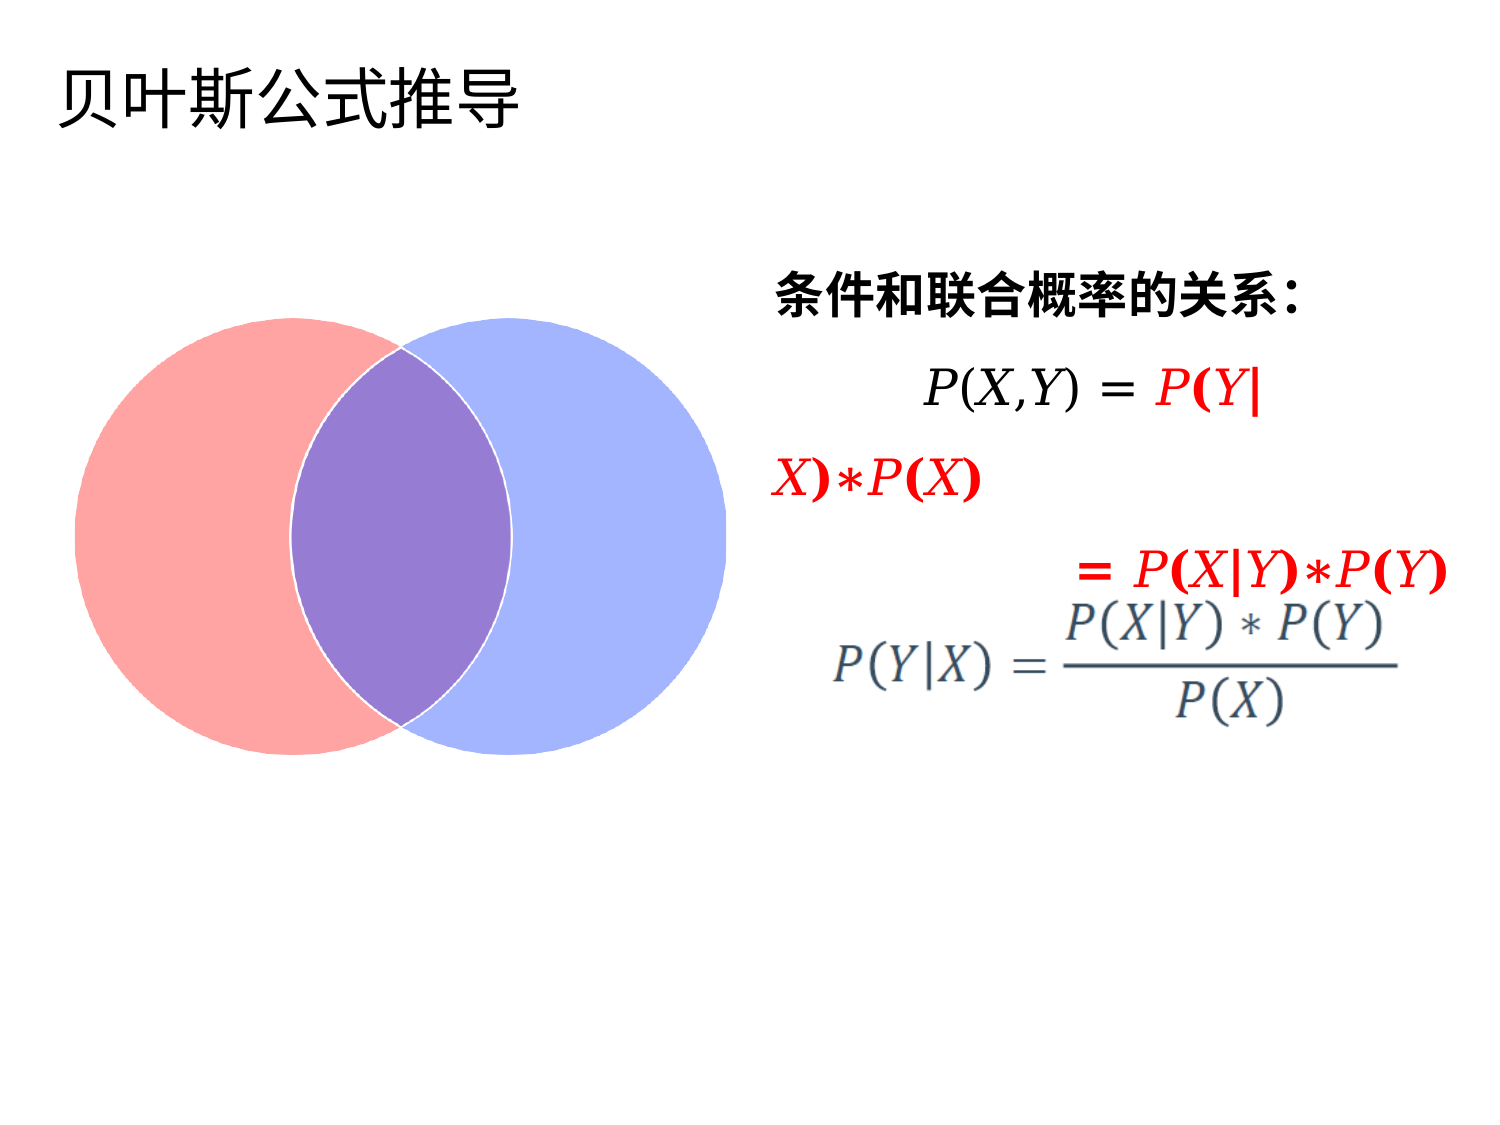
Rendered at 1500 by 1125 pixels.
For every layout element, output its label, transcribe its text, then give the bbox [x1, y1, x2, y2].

text_box 贝叶斯公式推导 [53, 54, 582, 137]
text_box [74, 318, 727, 755]
picture [828, 597, 1403, 729]
text_box 条件和联合概率的关系： 𝑃(𝑋,𝑌) = 𝑃(𝑌|𝑋)∗𝑃(𝑋) = 𝑃(𝑋|𝑌)∗𝑃(𝑌) [772, 231, 1459, 598]
